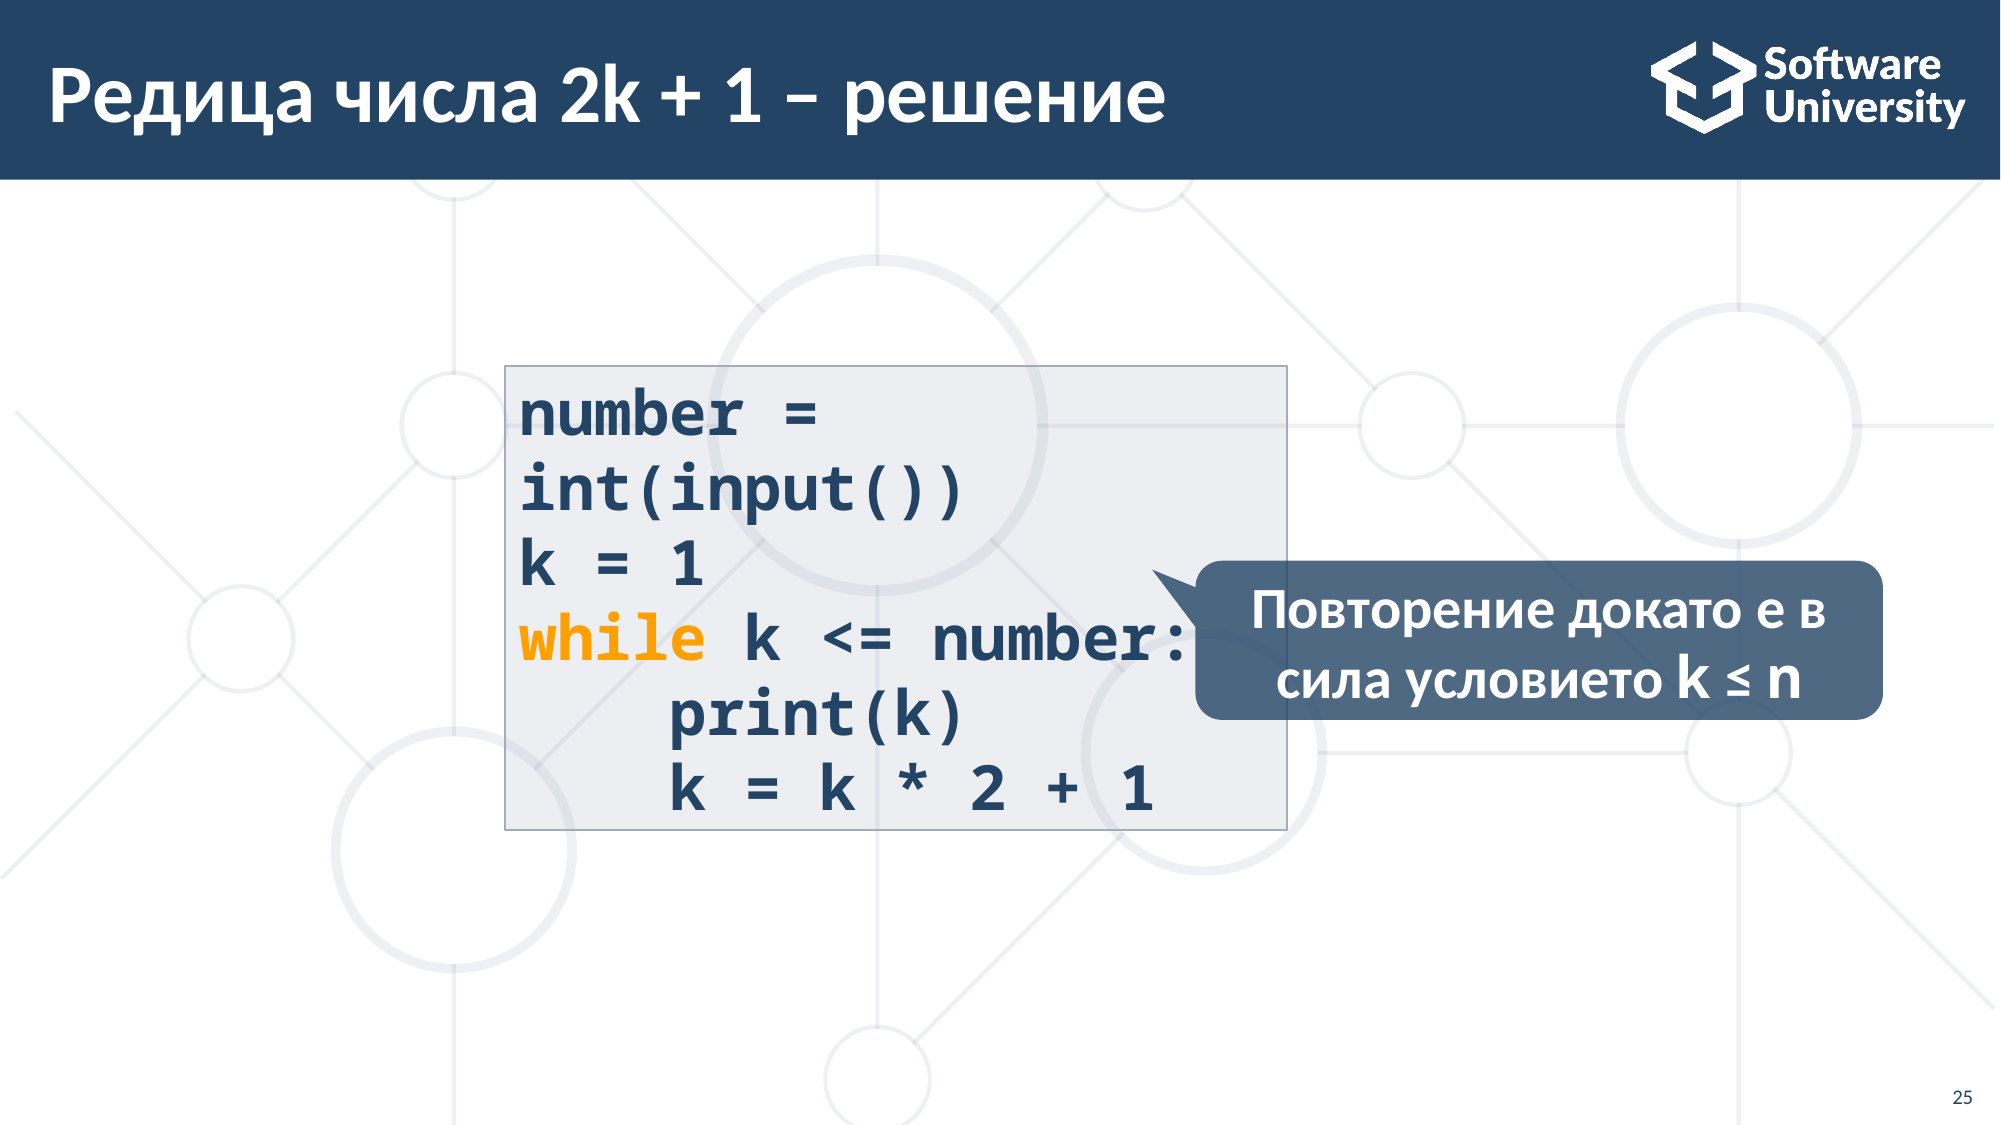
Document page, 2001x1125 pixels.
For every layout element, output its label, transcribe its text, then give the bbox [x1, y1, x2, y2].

picture [1651, 41, 1966, 134]
title Редица числа 2k + 1 – решение [31, 16, 1625, 162]
slide_number 25 [1927, 1067, 1989, 1117]
text_box Повторение докато е в сила условието k ≤ n [1150, 558, 1886, 722]
text_box number = int(input()) k = 1 while k <= number: print(k) k = k * 2 + 1 [505, 365, 1288, 830]
